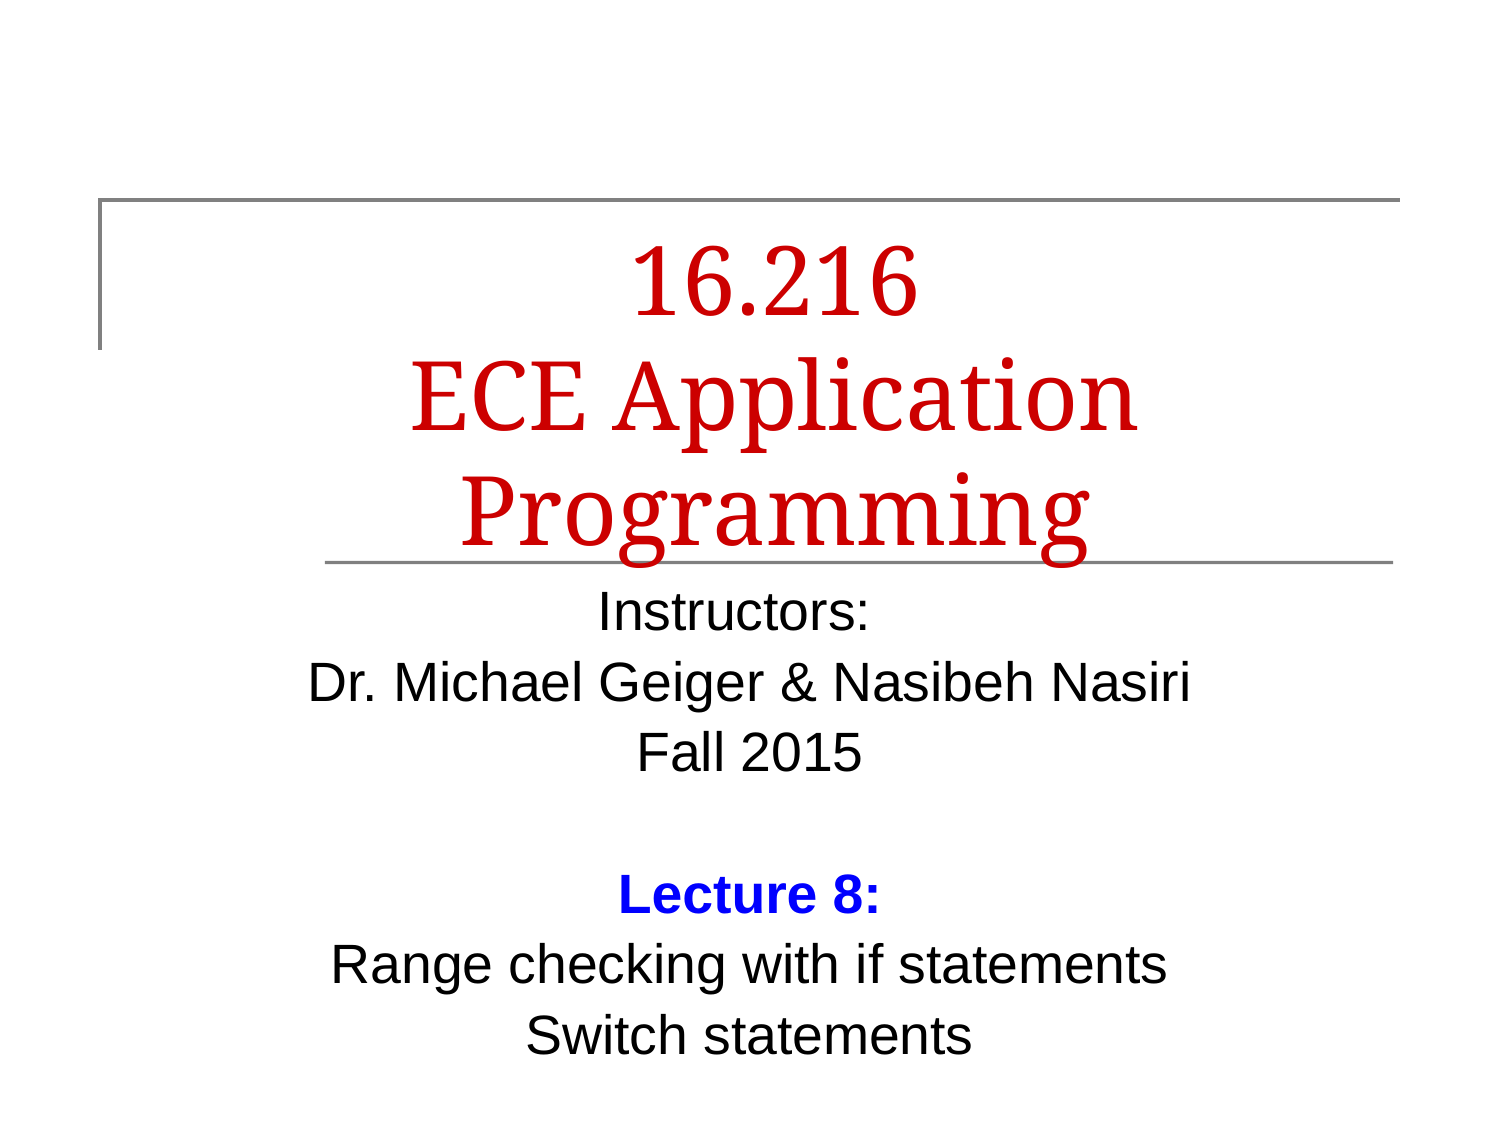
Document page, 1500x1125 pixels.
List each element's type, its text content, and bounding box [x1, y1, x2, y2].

subtitle Instructors: Dr. Michael Geiger & Nasibeh Nasiri Fall 2015 Lecture 8: Range checking with if statements Switch statements [0, 575, 1500, 1075]
title 16.216 ECE Application Programming [150, 212, 1401, 563]
